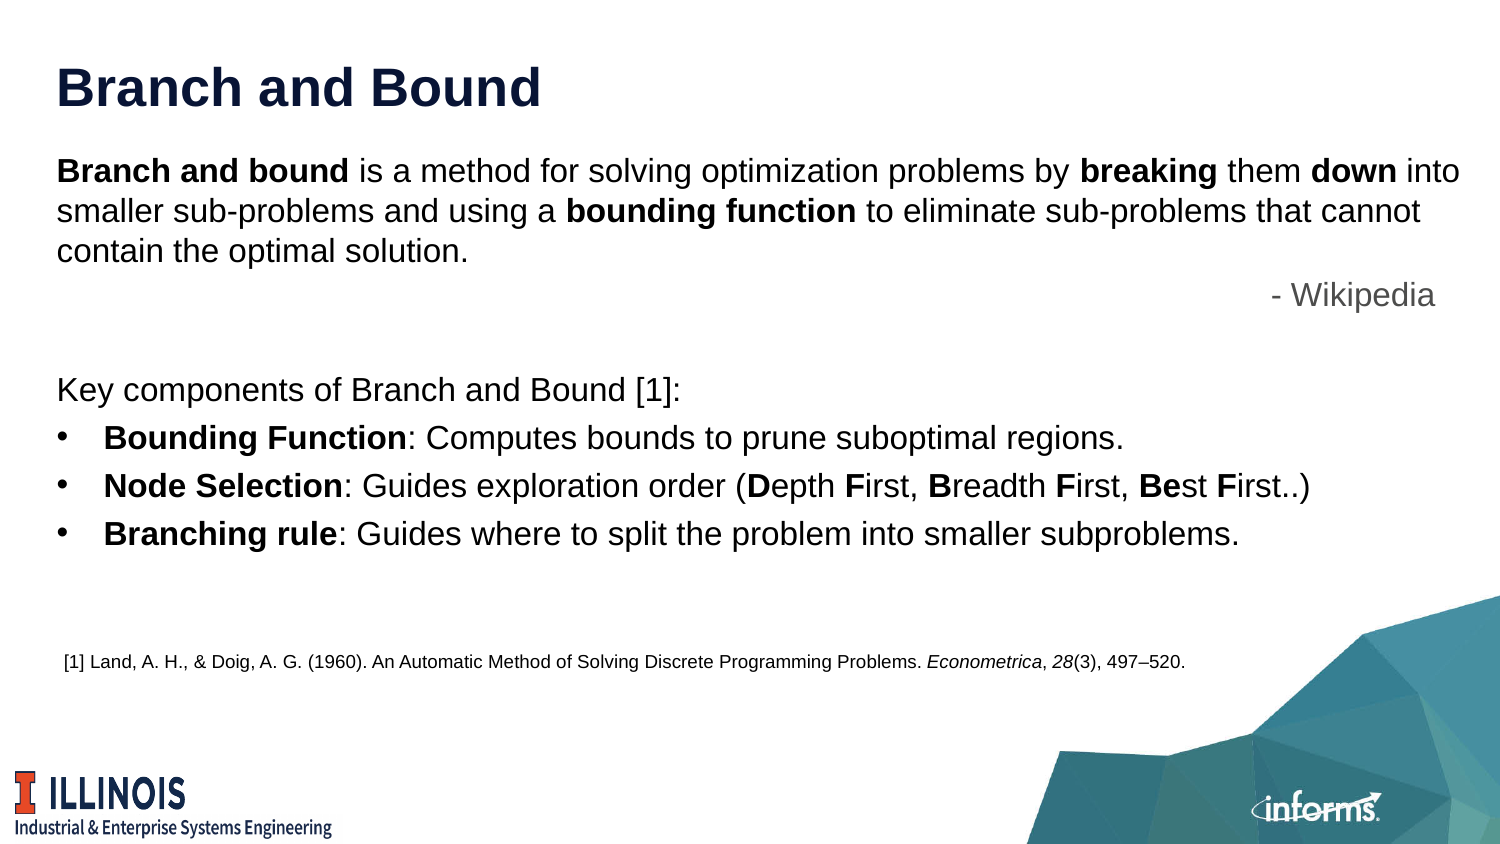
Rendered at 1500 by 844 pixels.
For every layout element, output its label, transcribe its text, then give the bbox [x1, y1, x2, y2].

text_box Branch and bound is a method for solving optimization problems by breaking them down into smaller sub-problems and using a bounding function to eliminate sub-problems that cannot contain the optimal solution. [41, 141, 1487, 277]
picture [0, 0, 1500, 844]
title Branch and Bound [41, 35, 1365, 134]
text_box Key components of Branch and Bound [1]: Bounding Function: Computes bounds to prune suboptimal regions. Node Selection: Guides exploration order (Depth First, Breadth First, Best First..) Branching rule: Guides where to split the problem into smaller subproblems. [41, 353, 1459, 560]
text_box - Wikipedia [1256, 265, 1451, 321]
text_box [1] Land, A. H., & Doig, A. G. (1960). An Automatic Method of Solving Discrete Programming Problems. Econometrica, 28(3), 497–520. [49, 637, 1201, 680]
